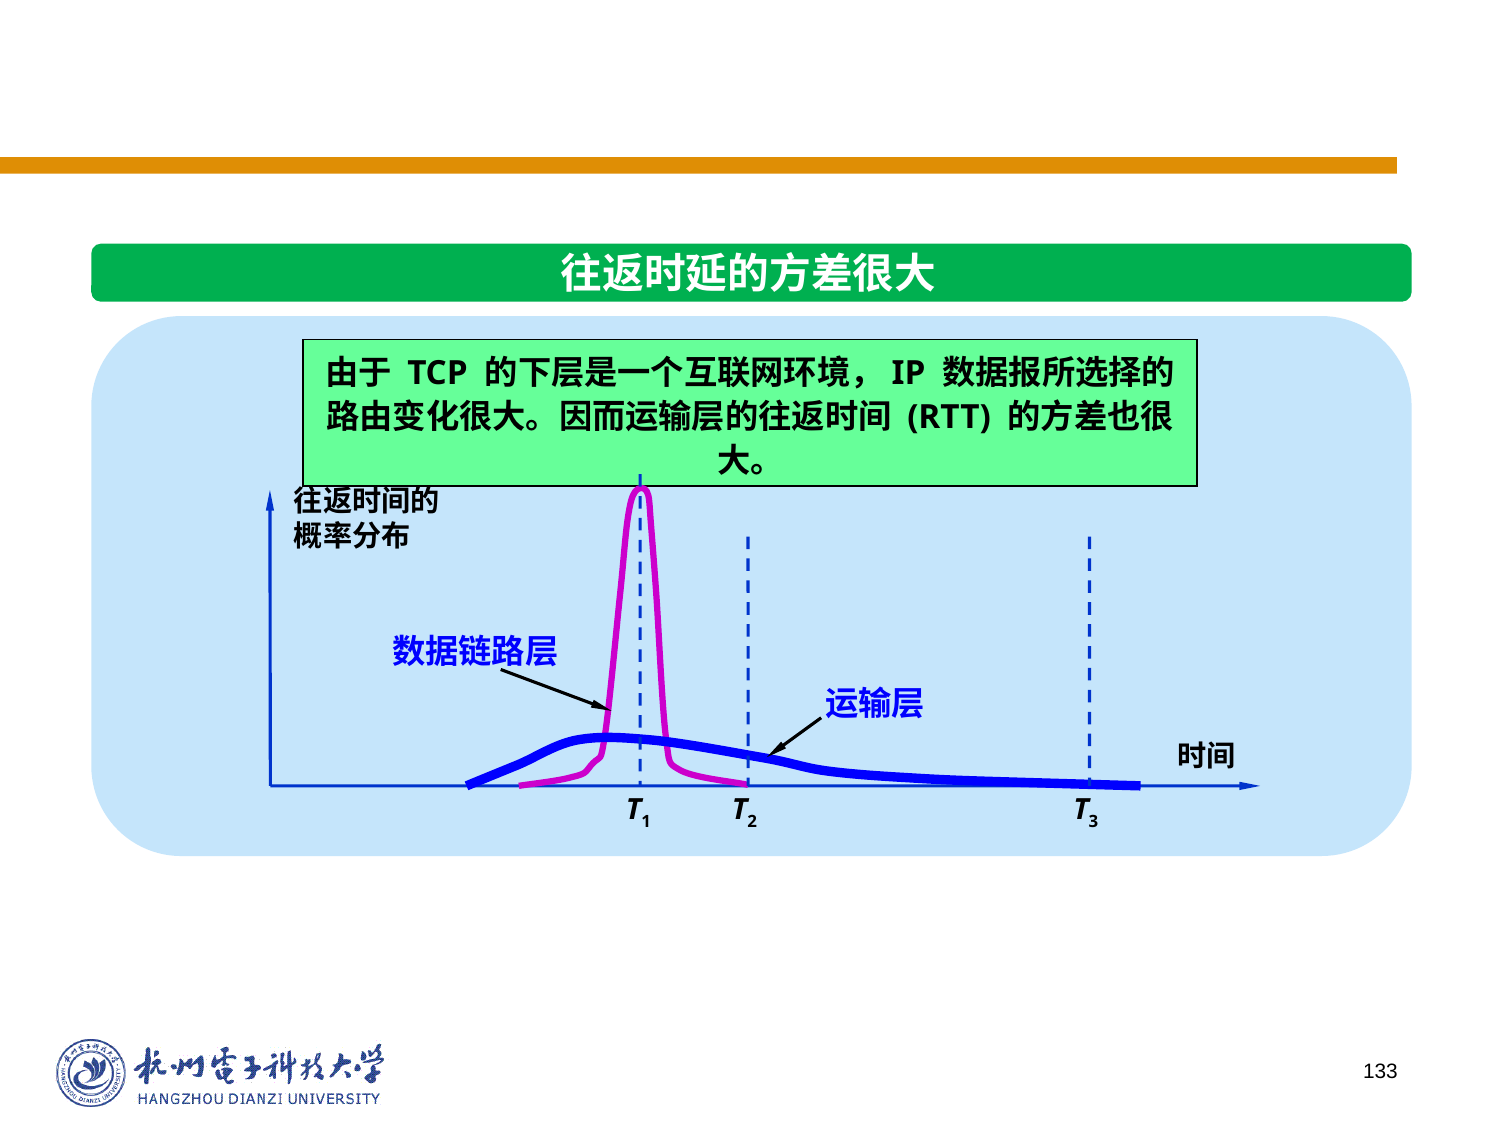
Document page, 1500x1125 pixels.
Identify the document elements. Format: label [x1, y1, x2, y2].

text_box [91, 239, 1412, 305]
picture [55, 1025, 407, 1125]
text_box [90, 315, 1413, 858]
